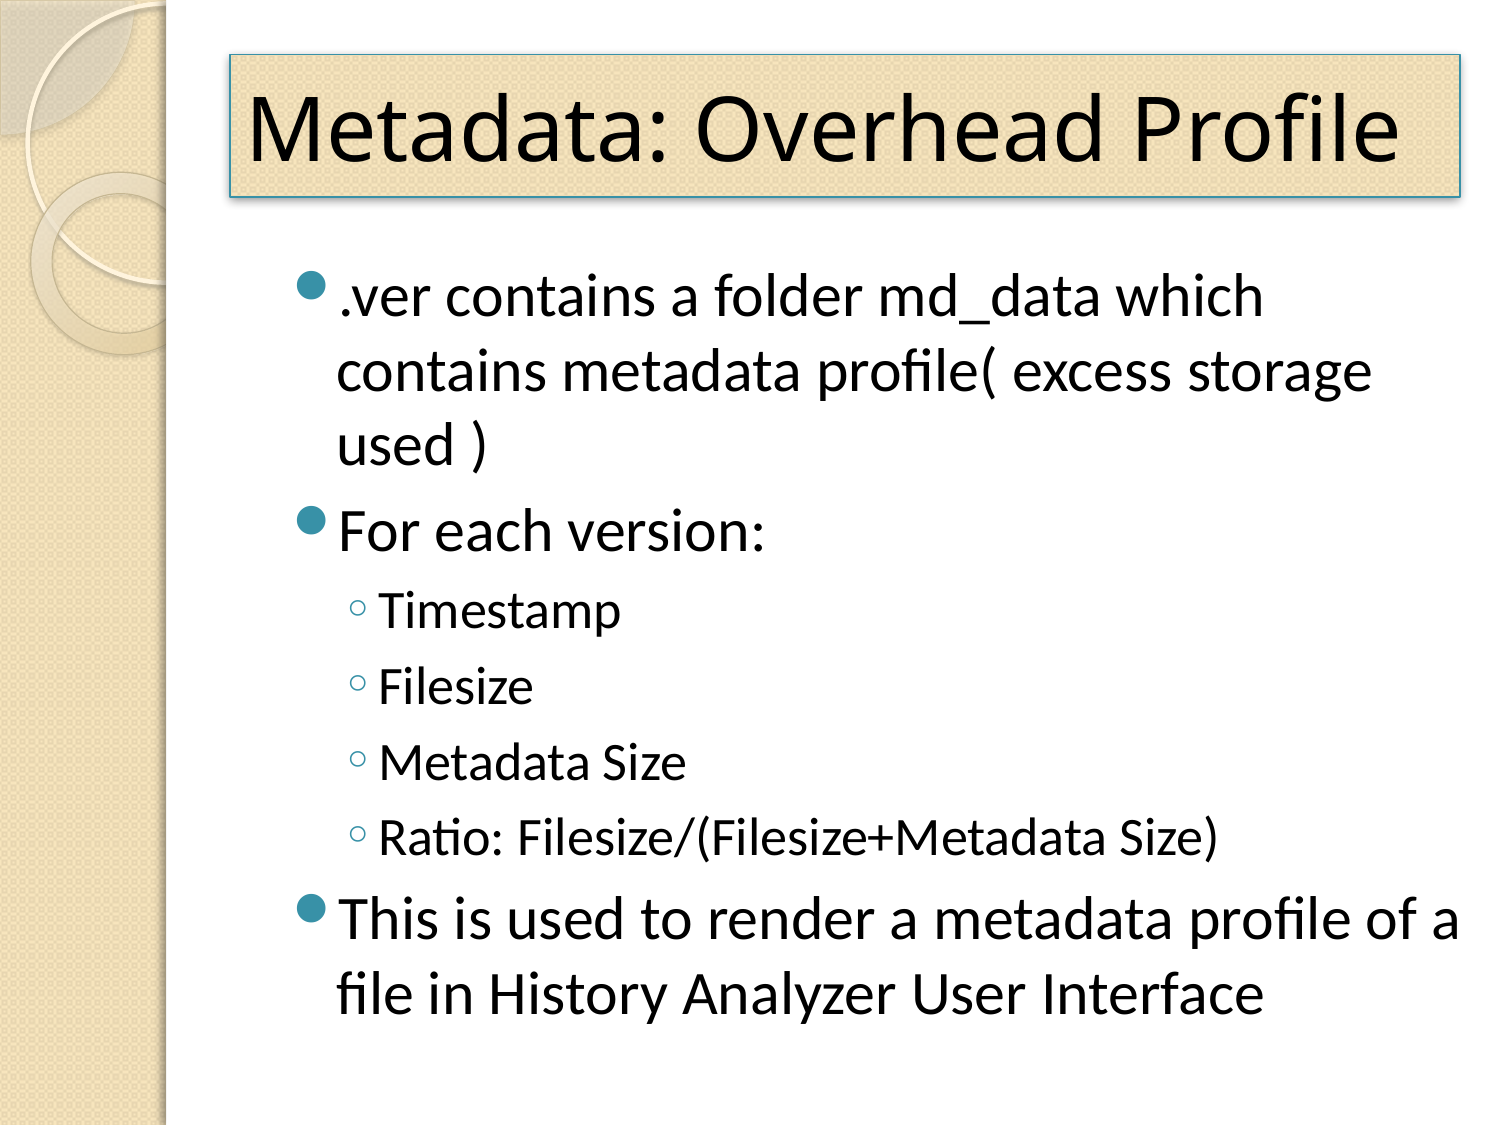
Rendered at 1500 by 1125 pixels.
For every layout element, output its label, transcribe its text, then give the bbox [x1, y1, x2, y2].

list .ver contains a folder md_data which contains metadata profile( excess storage used ) For each version: Timestamp Filesize Metadata Size Ratio: Filesize/(Filesize+Metadata Size) This is used to render a metadata profile of a file in History Analyzer User Interface [265, 247, 1496, 1035]
title Metadata: Overhead Profile [229, 54, 1461, 198]
